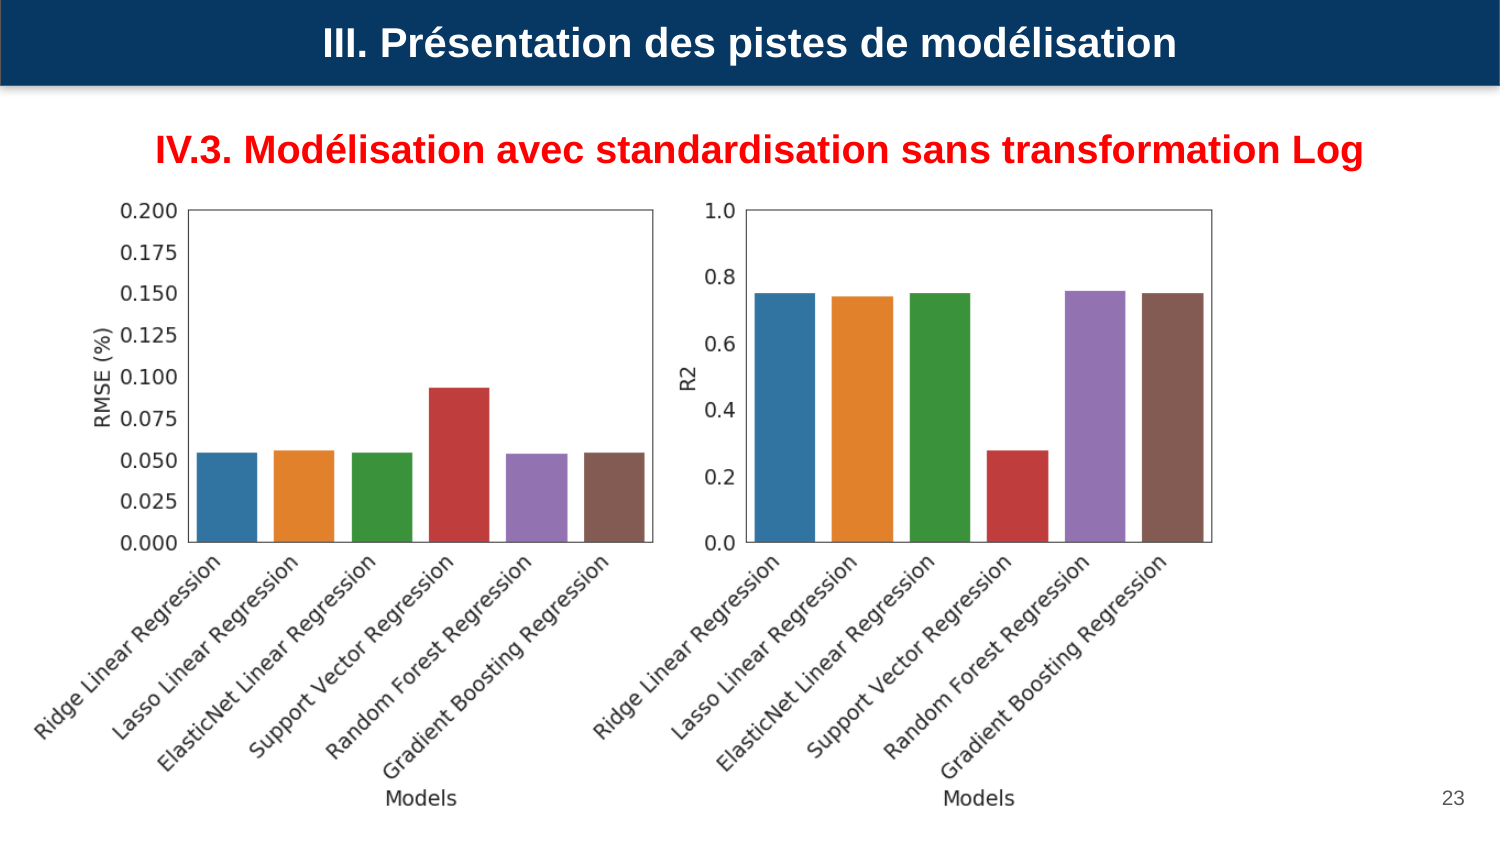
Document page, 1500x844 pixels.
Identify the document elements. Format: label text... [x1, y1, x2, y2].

slide_number ‹#› [1389, 764, 1480, 830]
text_box IV.3. Modélisation avec standardisation sans transformation Log [24, 103, 1497, 169]
text_box III. Présentation des pistes de modélisation [0, 0, 1500, 86]
picture [24, 192, 1220, 819]
